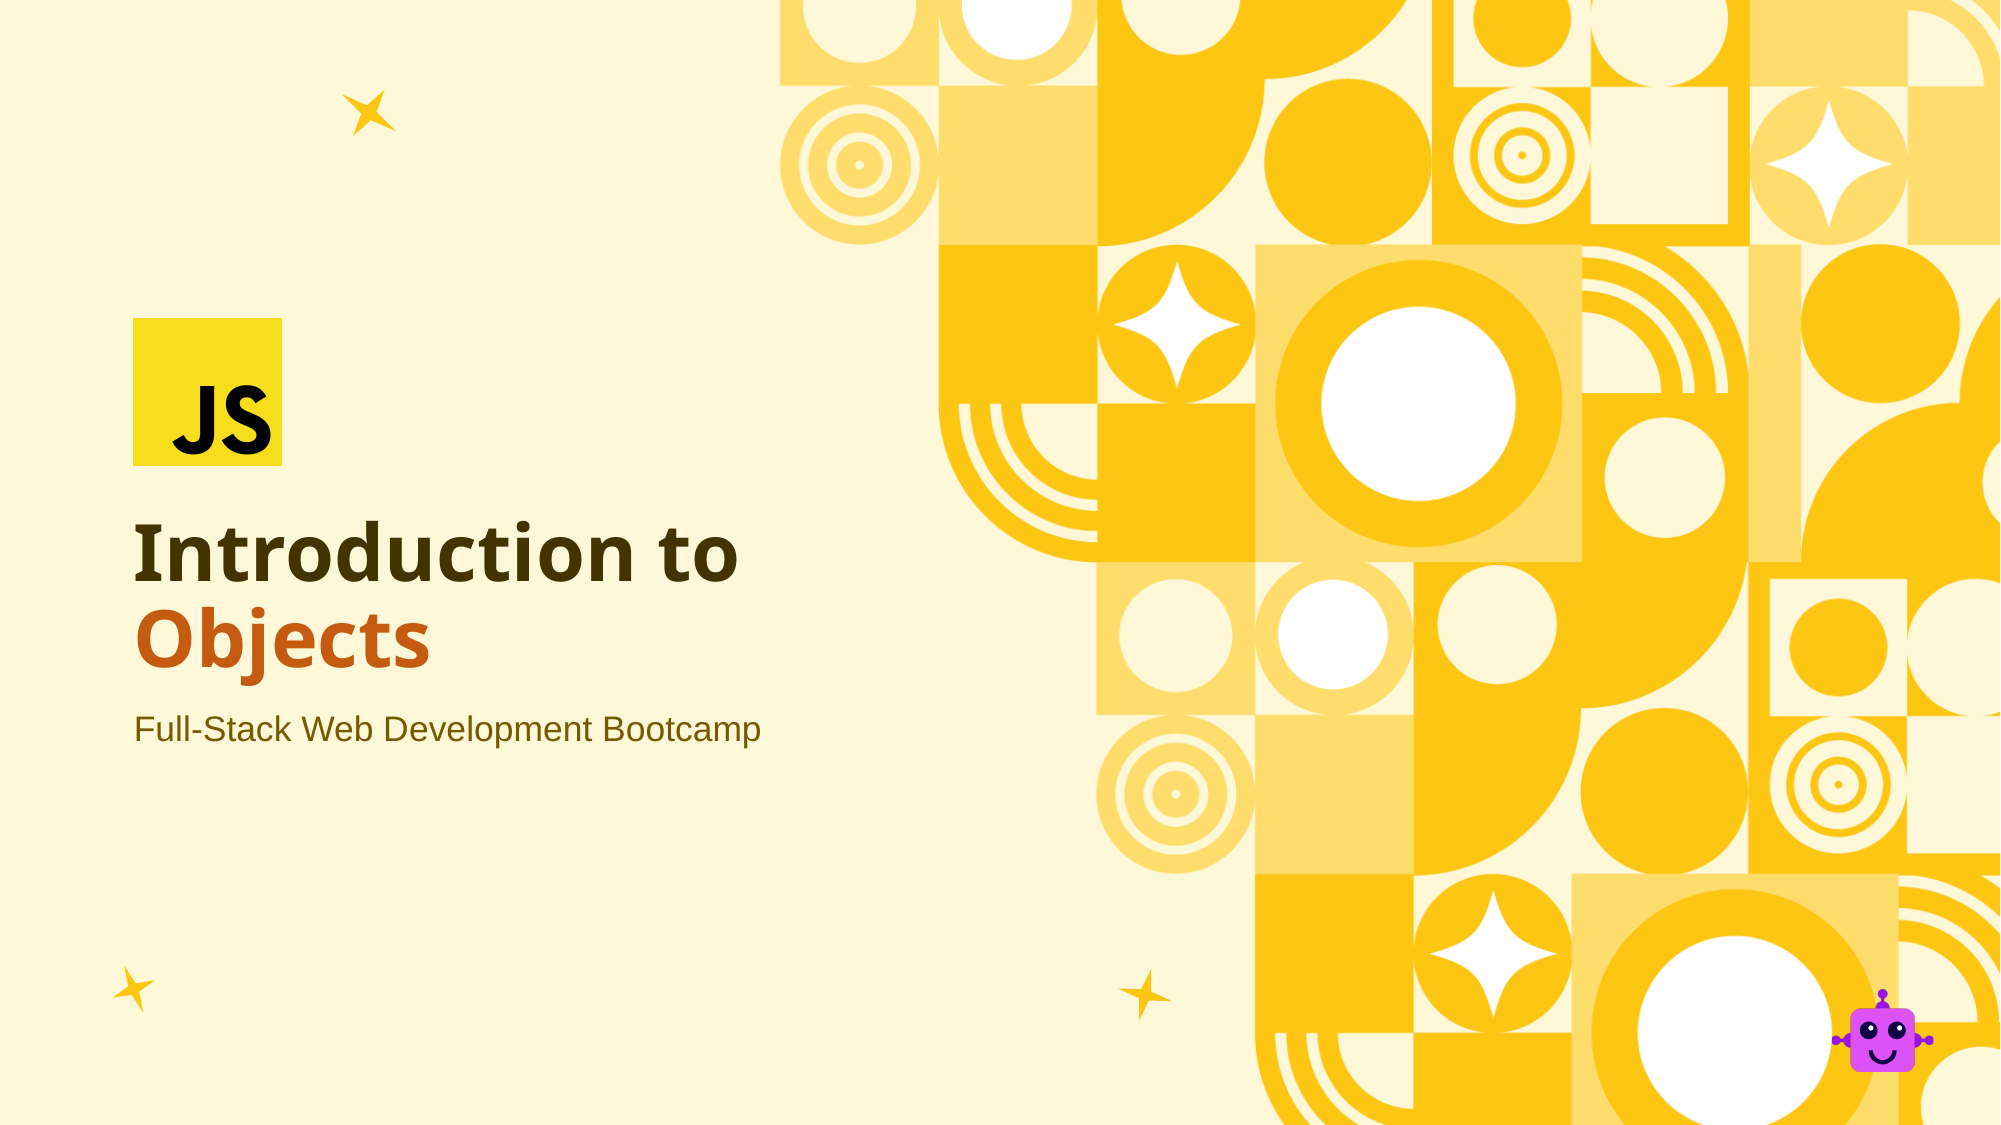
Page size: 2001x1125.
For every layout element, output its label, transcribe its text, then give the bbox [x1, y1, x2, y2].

text_box [111, 965, 156, 1014]
text_box [341, 88, 397, 137]
text_box Full-Stack Web Development Bootcamp [118, 692, 1619, 757]
picture [0, 0, 2001, 1125]
title Introduction to Objects [118, 359, 1619, 692]
text_box [1117, 968, 1173, 1022]
